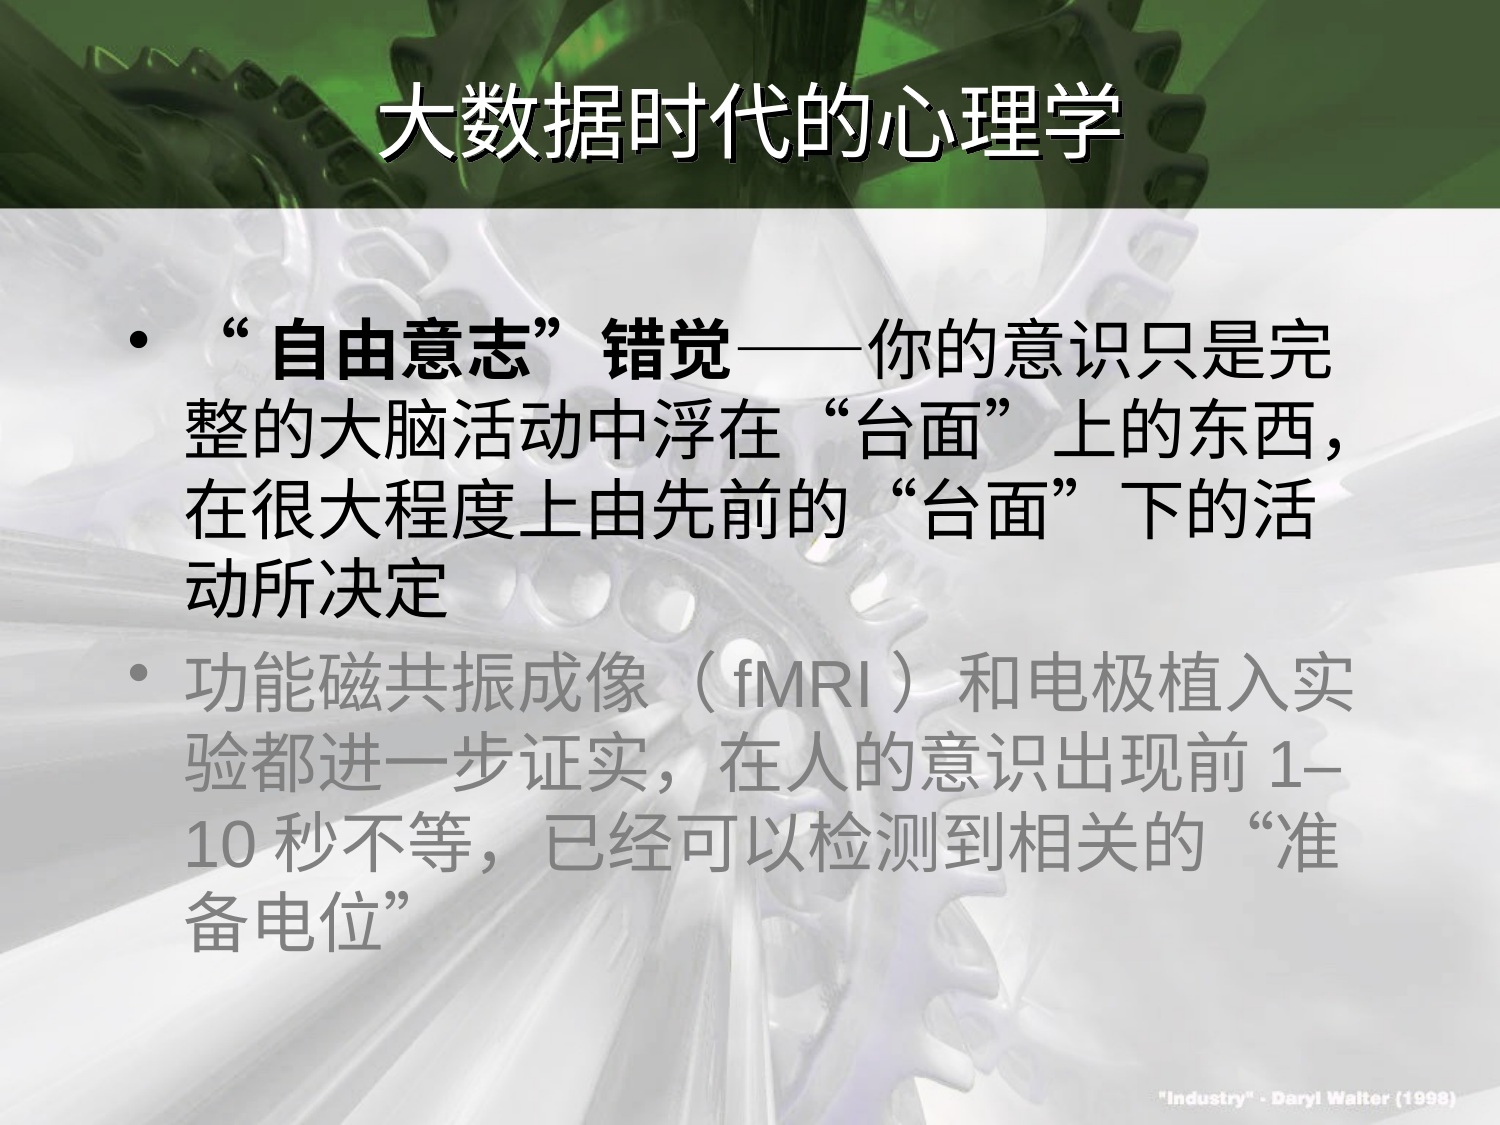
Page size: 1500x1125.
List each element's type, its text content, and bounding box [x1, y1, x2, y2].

list “自由意志”错觉——你的意识只是完整的大脑活动中浮在“台面”上的东西，在很大程度上由先前的“台面”下的活动所决定 功能磁共振成像（fMRI）和电极植入实验都进一步证实，在人的意识出现前1–10秒不等，已经可以检测到相关的“准备电位” [112, 299, 1377, 1001]
picture [0, 0, 1500, 1125]
title 大数据时代的心理学 [112, 24, 1388, 213]
